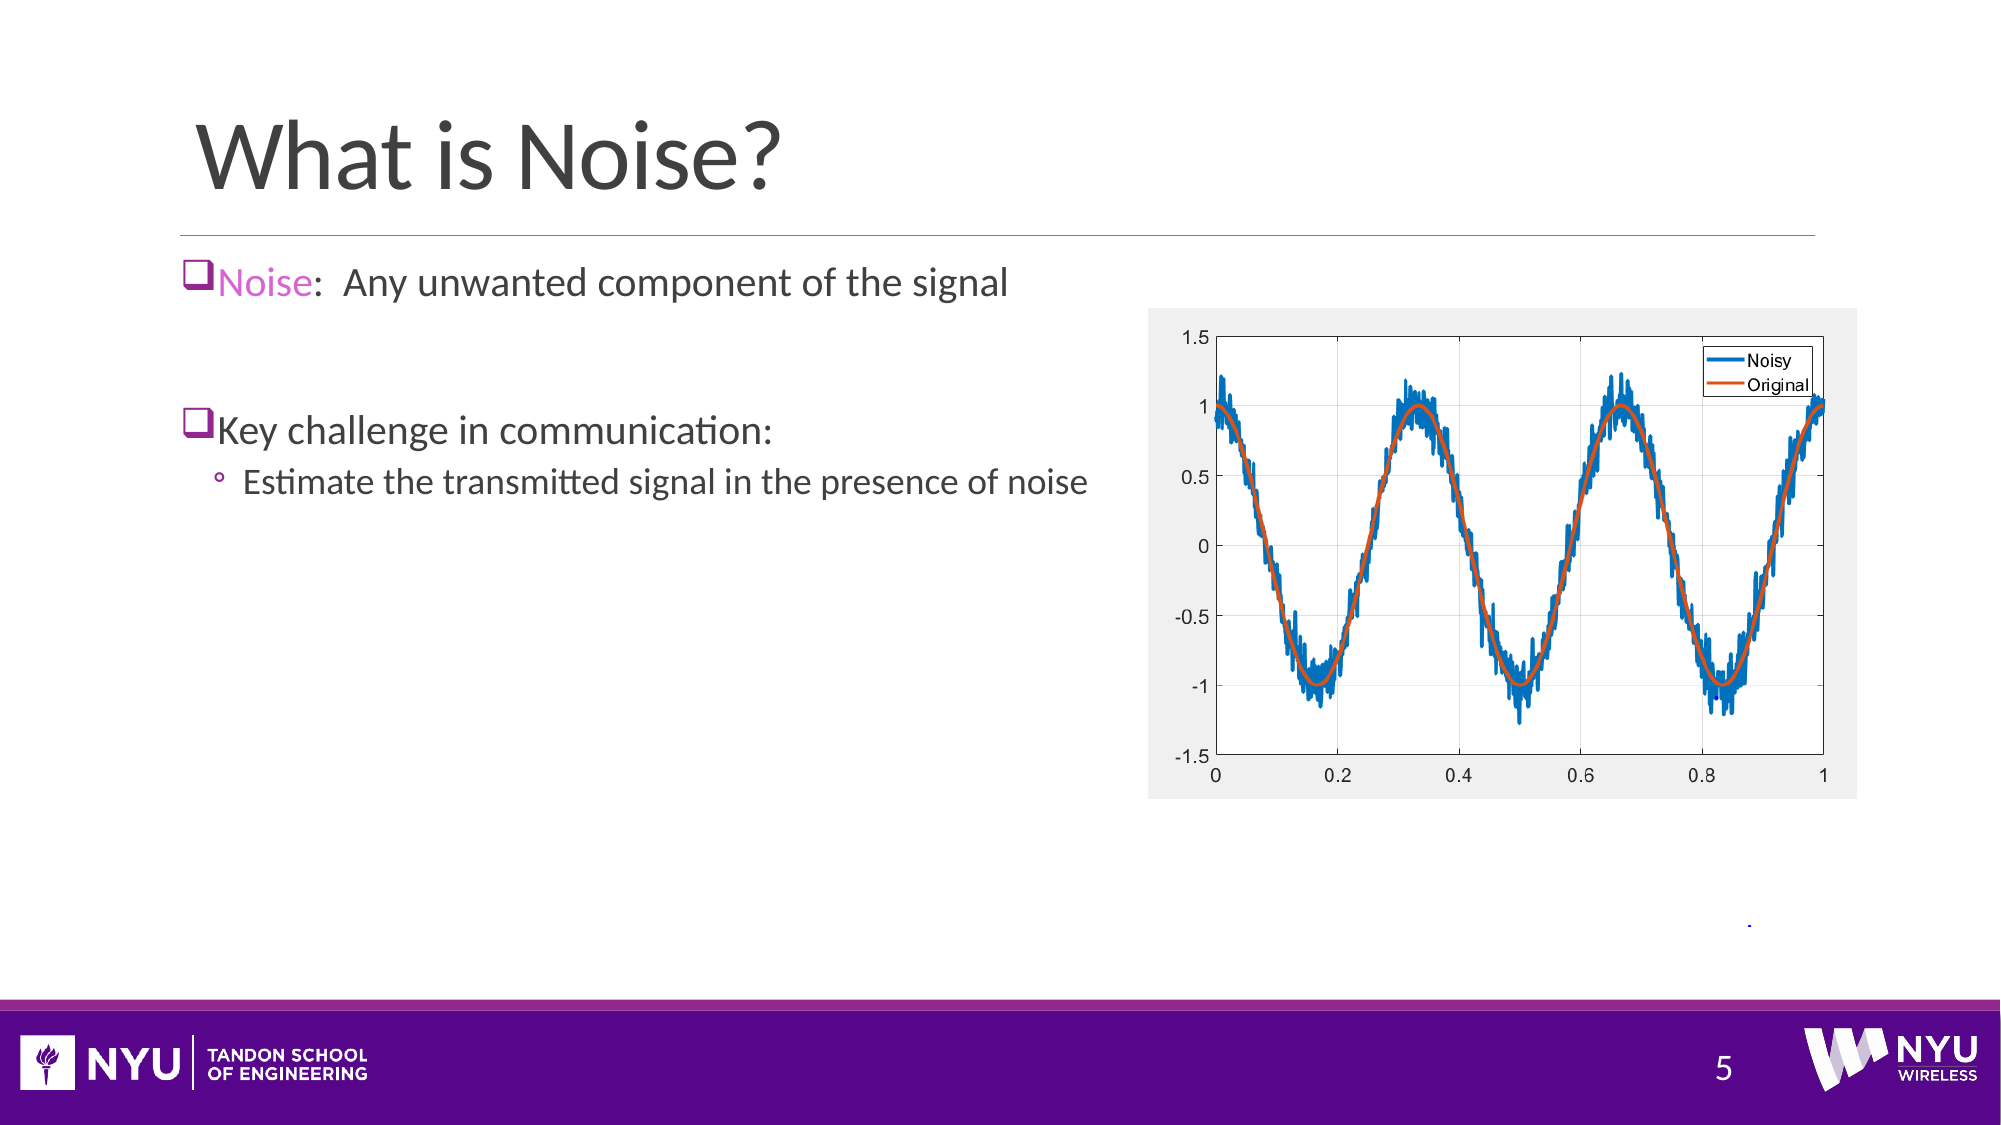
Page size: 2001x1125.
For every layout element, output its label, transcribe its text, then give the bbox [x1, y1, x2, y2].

slide_number 5 [1533, 1035, 1749, 1096]
list Noise: Any unwanted component of the signal Key challenge in communication: Estimate the transmitted signal in the presence of noise [180, 252, 1830, 963]
title What is Noise? [180, 47, 1830, 218]
picture [1147, 308, 1857, 928]
